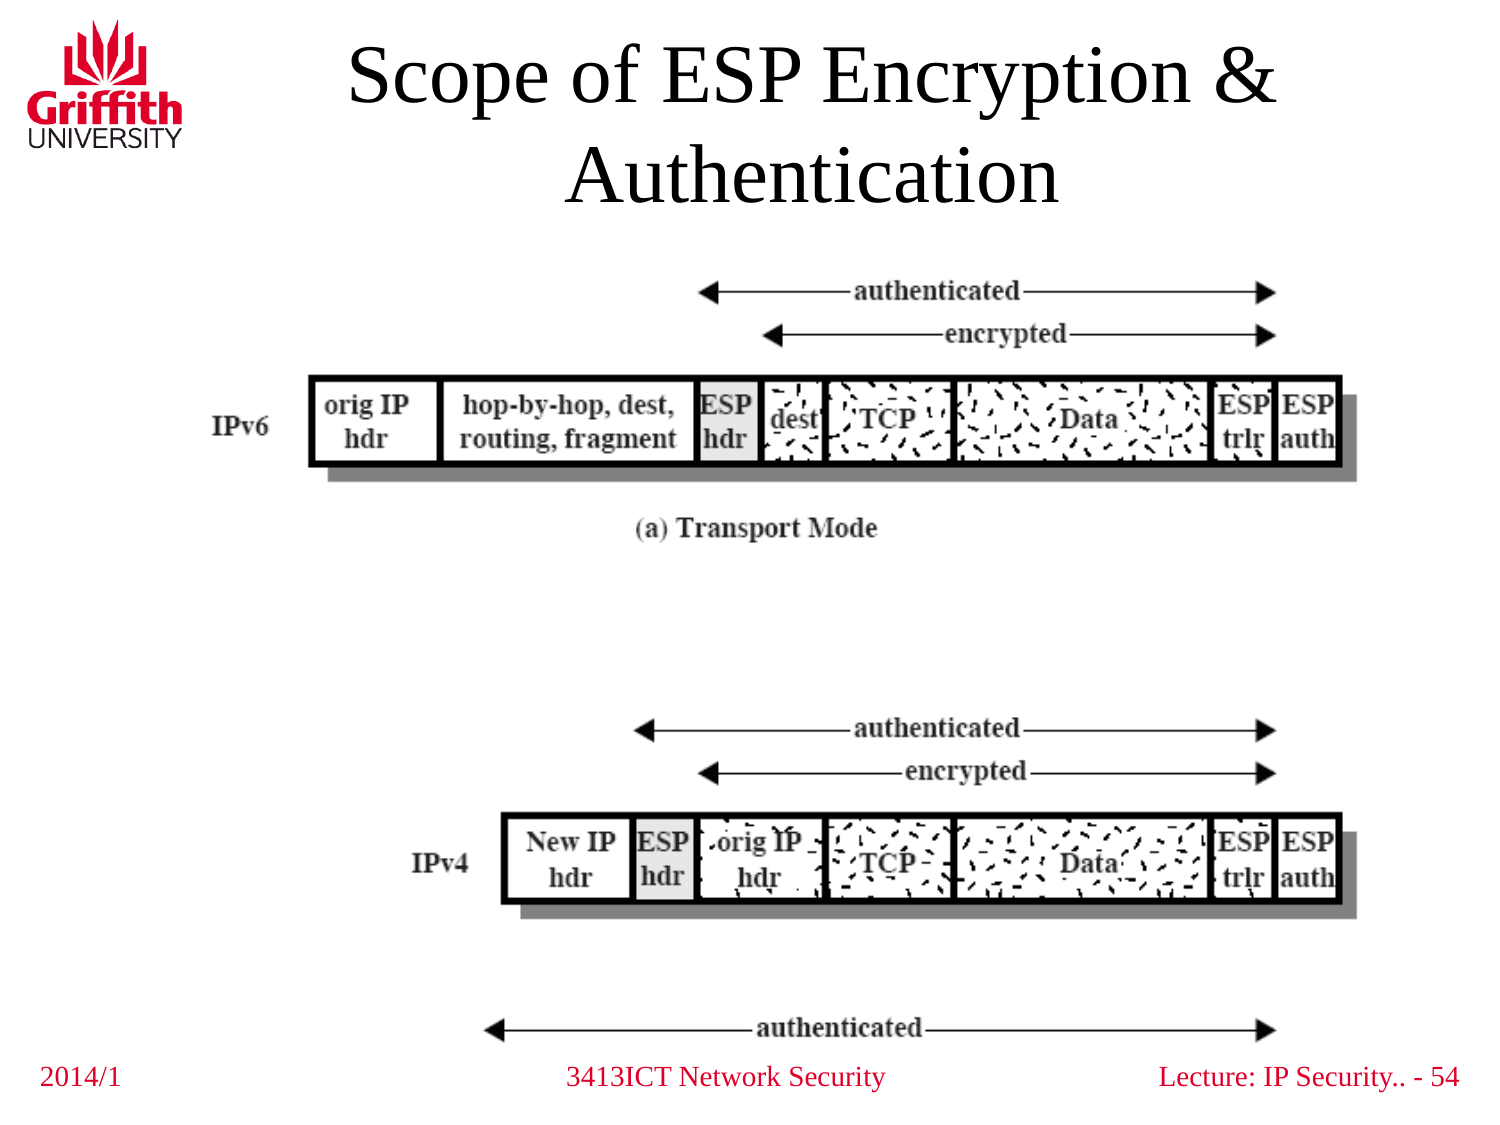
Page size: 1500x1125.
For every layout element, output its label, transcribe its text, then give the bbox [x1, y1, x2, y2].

footer 3413ICT Network Security [430, 1060, 1022, 1101]
title Scope of ESP Encryption & Authentication [187, 24, 1438, 213]
picture [23, 15, 186, 151]
slide_number Lecture: IP Security.. - 54 [1049, 1049, 1476, 1101]
slide_number 2014/1 [24, 1049, 338, 1101]
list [74, 249, 1426, 1051]
